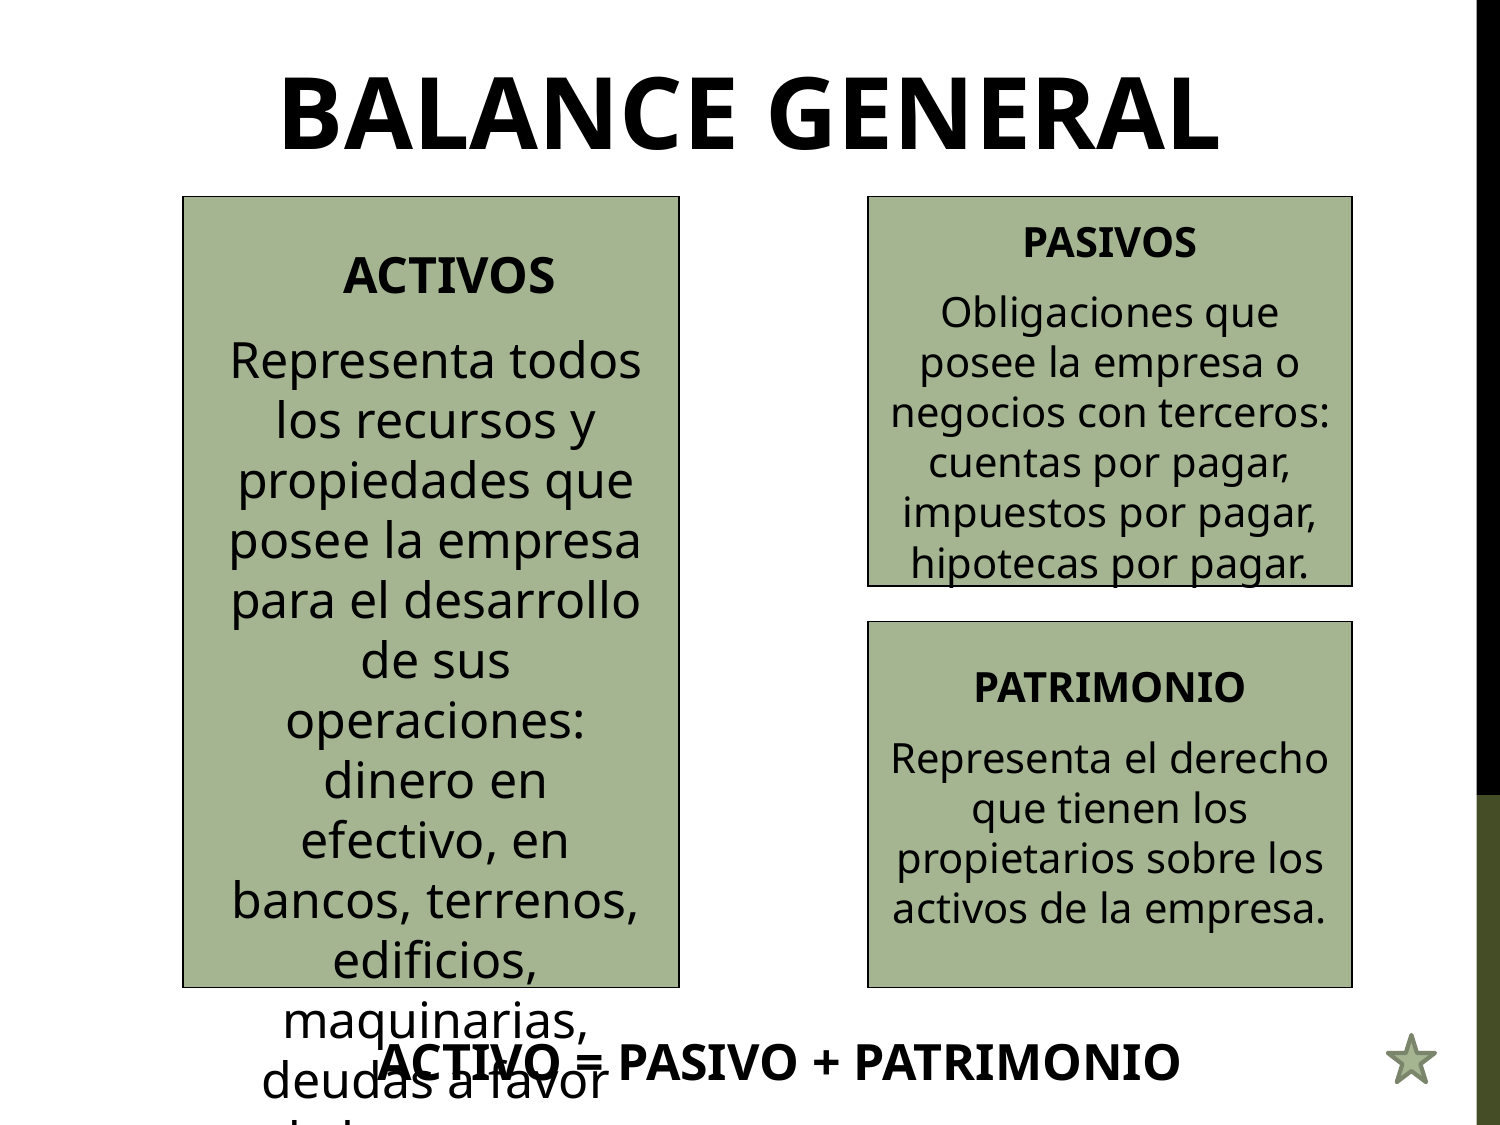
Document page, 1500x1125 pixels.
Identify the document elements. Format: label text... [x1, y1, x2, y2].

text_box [867, 196, 1353, 587]
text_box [182, 196, 680, 988]
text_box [867, 621, 1353, 988]
text_box ACTIVO = PASIVO + PATRIMONIO [348, 1023, 1211, 1098]
text_box BALANCE GENERAL [0, 42, 1500, 177]
text_box [1385, 1032, 1437, 1084]
